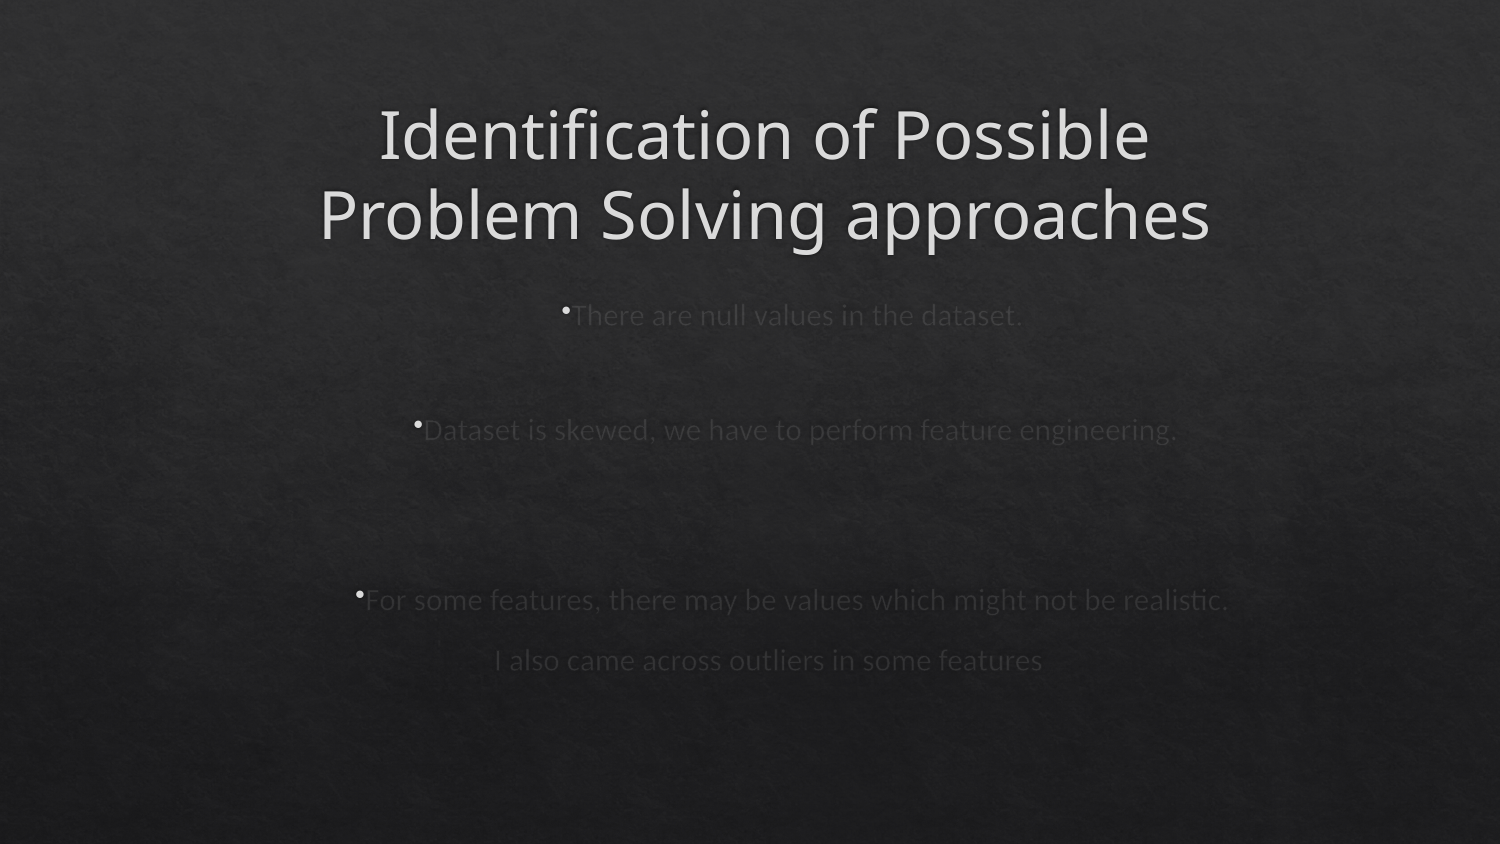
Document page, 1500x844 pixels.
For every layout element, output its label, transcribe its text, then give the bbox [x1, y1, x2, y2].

title Identification of Possible Problem Solving approaches [287, 71, 1244, 260]
subtitle There are null values in the dataset. Dataset is skewed, we have to perform feature engineering. For some features, there may be values which might not be realistic. I also came across outliers in some features [162, 284, 1375, 797]
